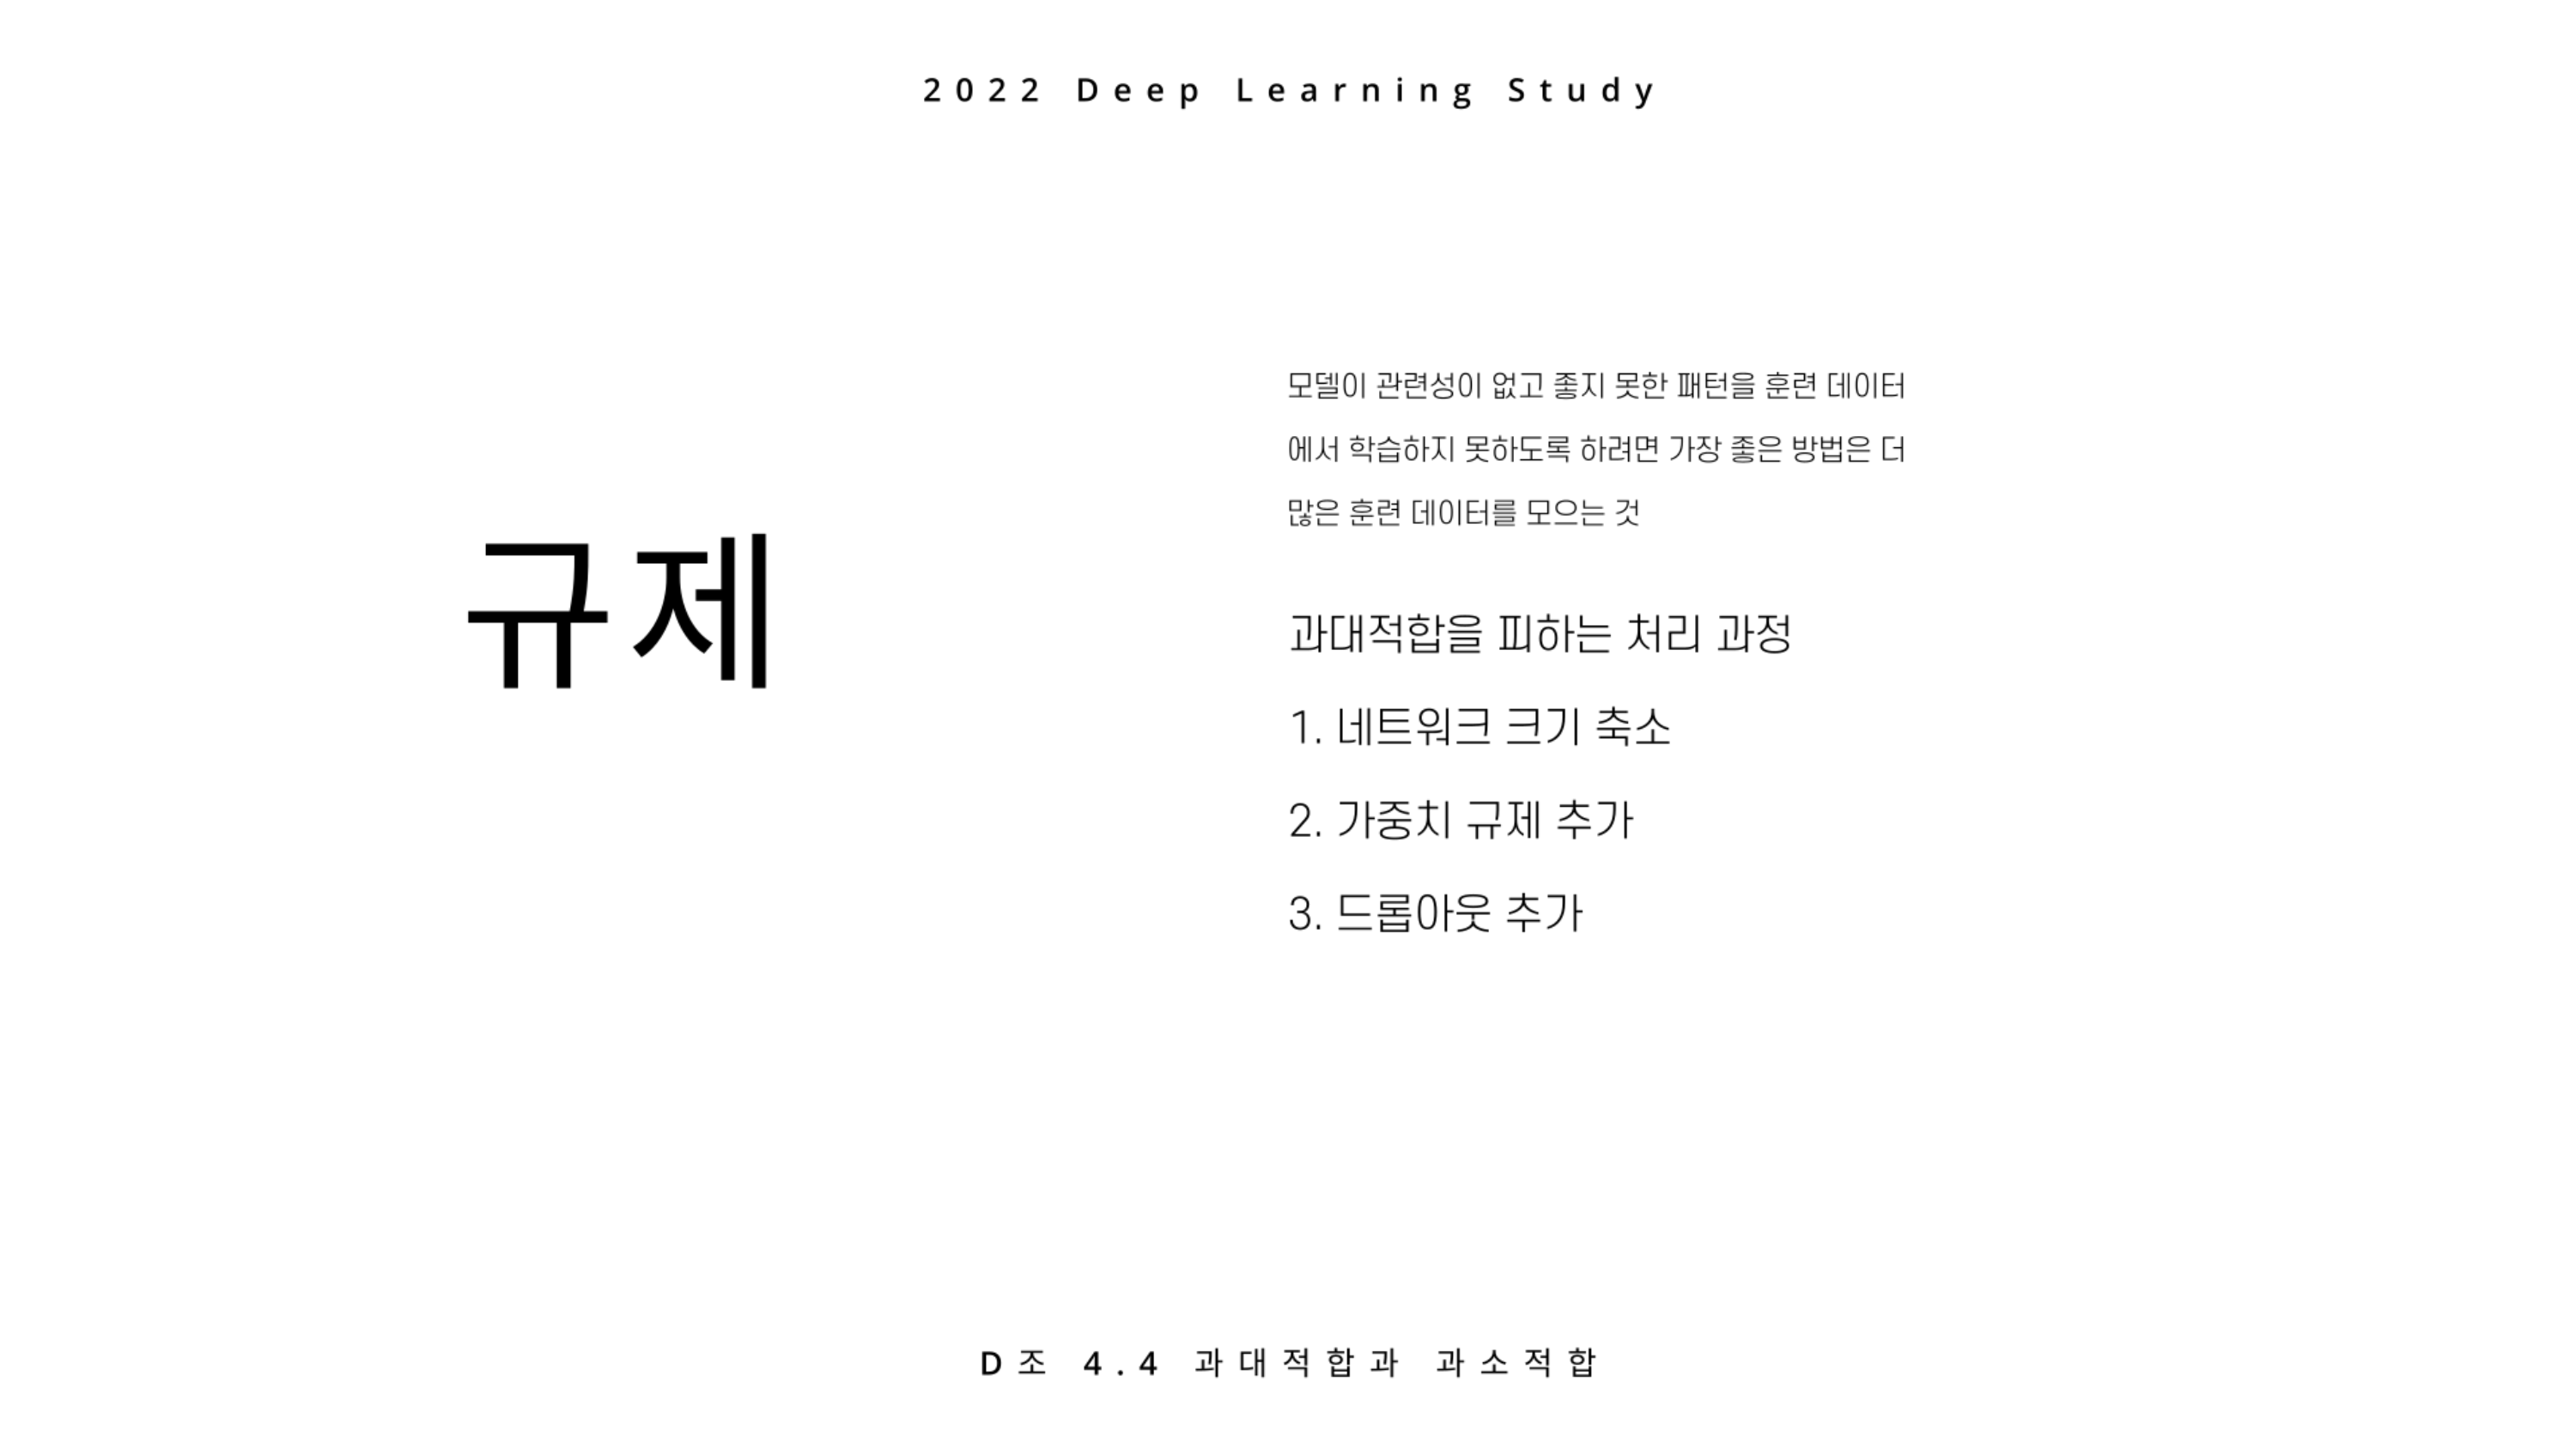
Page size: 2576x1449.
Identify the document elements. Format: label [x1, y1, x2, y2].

picture [556, 60, 1668, 126]
picture [556, 1334, 1612, 1400]
picture [1281, 361, 1921, 961]
picture [434, 458, 862, 802]
